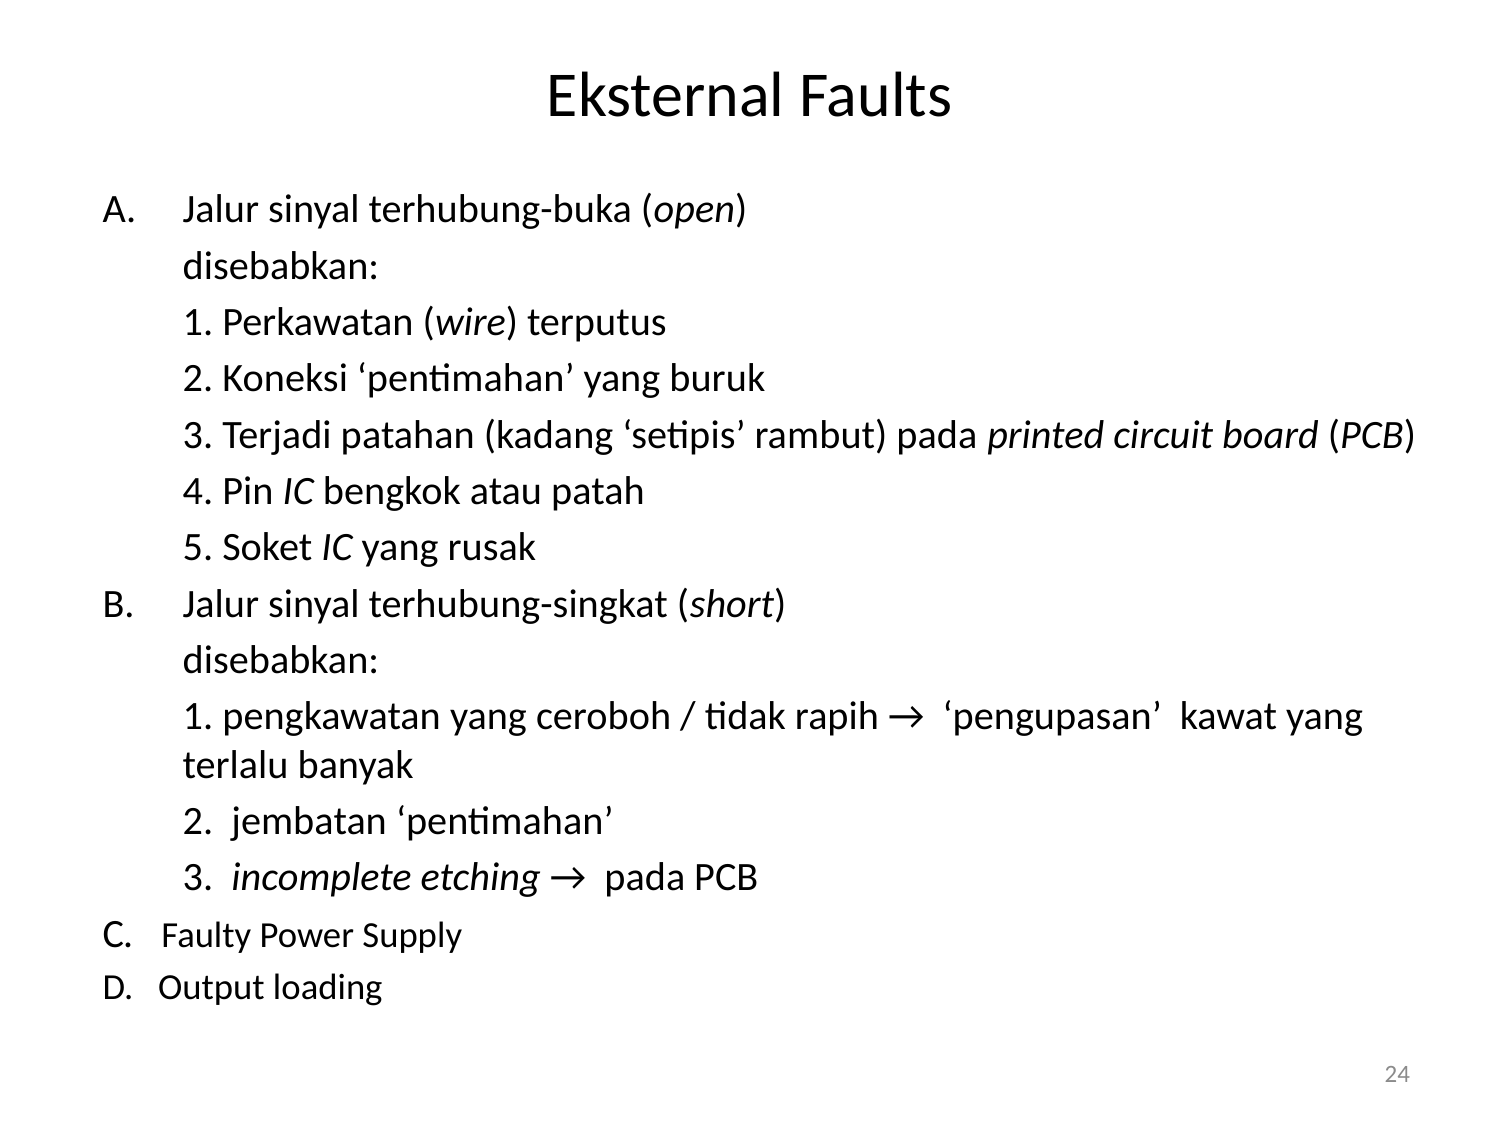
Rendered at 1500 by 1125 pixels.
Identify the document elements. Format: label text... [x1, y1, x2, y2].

slide_number 24 [1074, 1042, 1425, 1103]
list Jalur sinyal terhubung-buka (open) disebabkan: 1. Perkawatan (wire) terputus 2. Koneksi ‘pentimahan’ yang buruk 3. Terjadi patahan (kadang ‘setipis’ rambut) pada printed circuit board (PCB) 4. Pin IC bengkok atau patah 5. Soket IC yang rusak Jalur sinyal terhubung-singkat (short) disebabkan: 1. pengkawatan yang ceroboh / tidak rapih → ‘pengupasan’ kawat yang terlalu banyak 2. jembatan ‘pentimahan’ 3. incomplete etching → pada PCB C. Faulty Power Supply D. Output loading [87, 174, 1438, 1030]
title Eksternal Faults [75, 45, 1425, 138]
